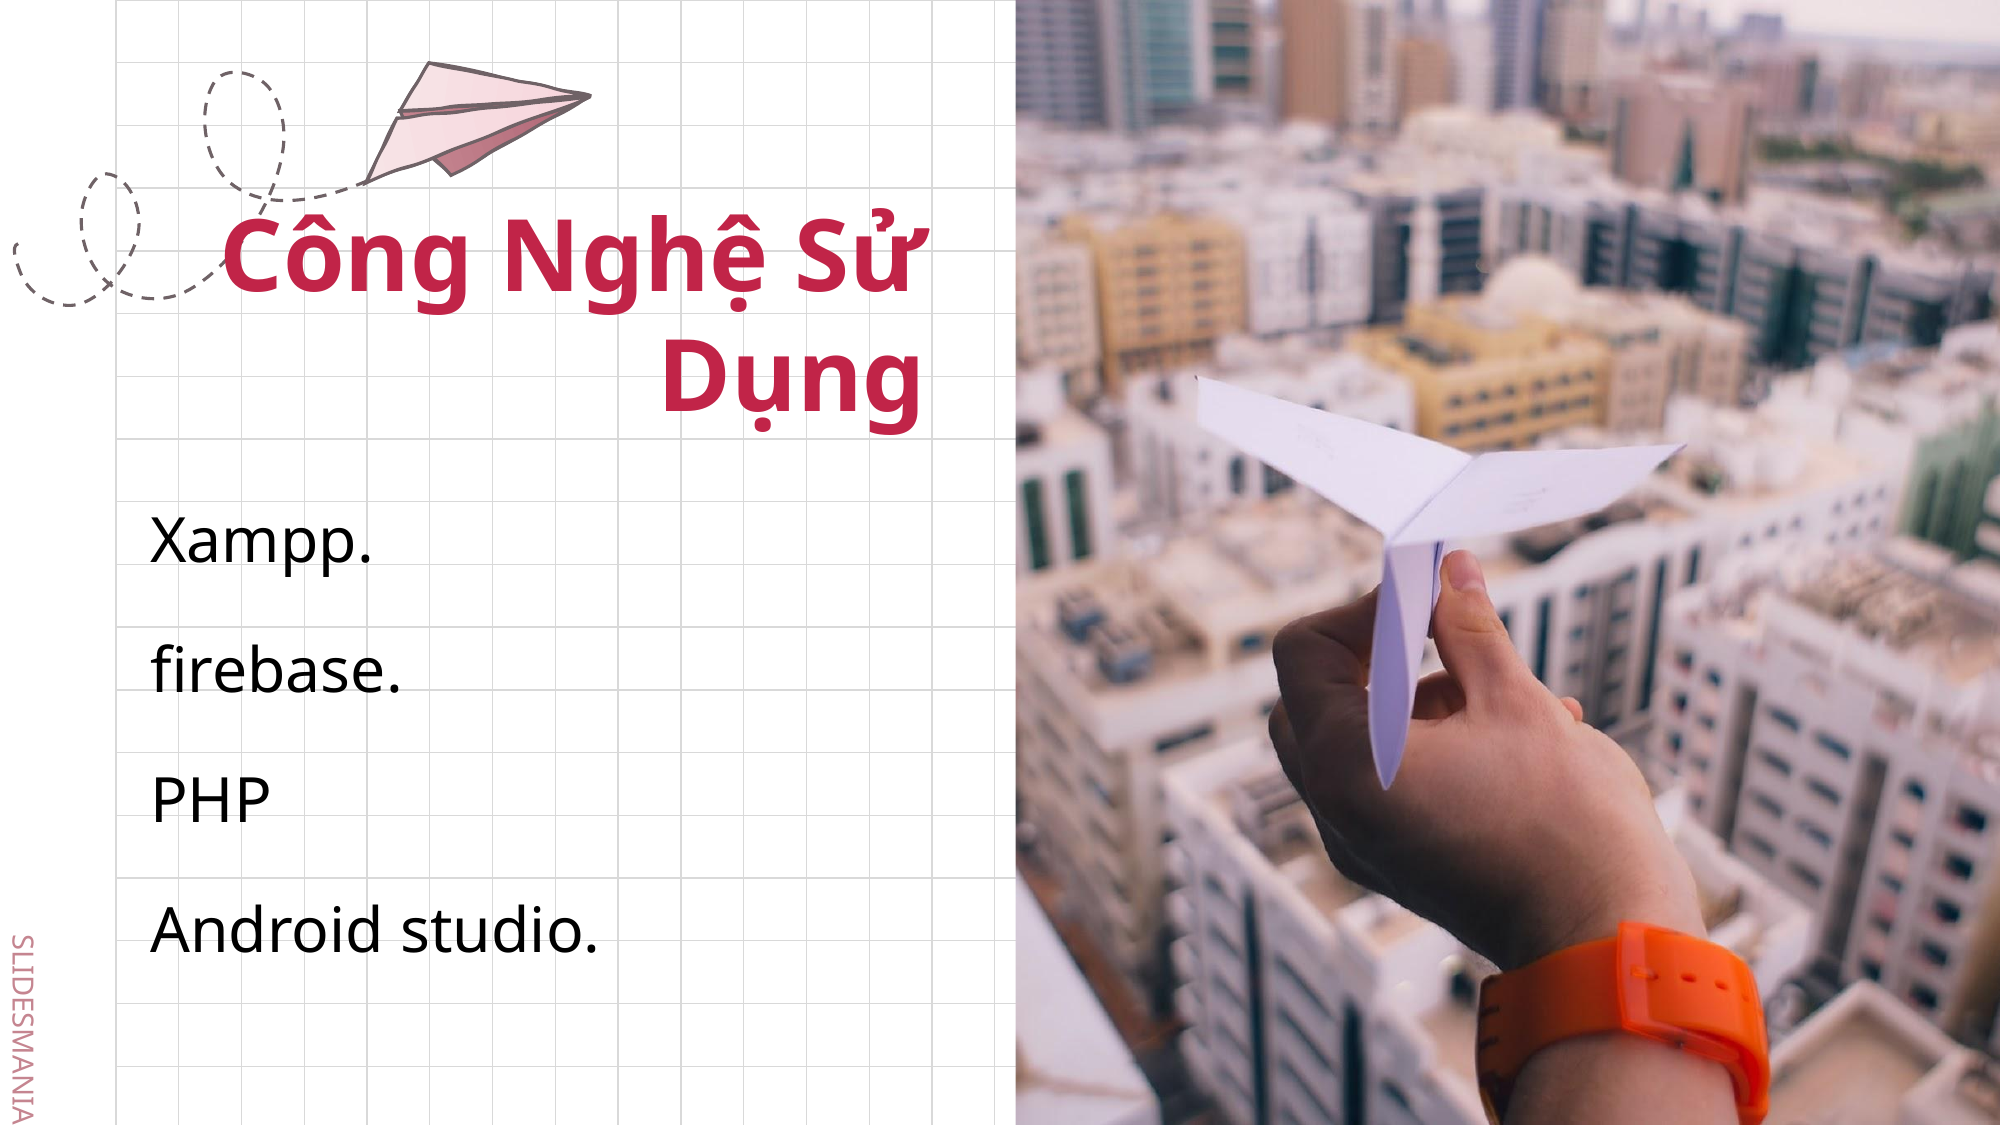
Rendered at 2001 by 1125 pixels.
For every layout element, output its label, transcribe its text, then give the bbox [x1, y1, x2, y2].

list Xampp. firebase. PHP Android studio. [130, 468, 947, 947]
title Công Nghệ Sử Dụng [130, 286, 947, 452]
picture [1015, 0, 2000, 1125]
